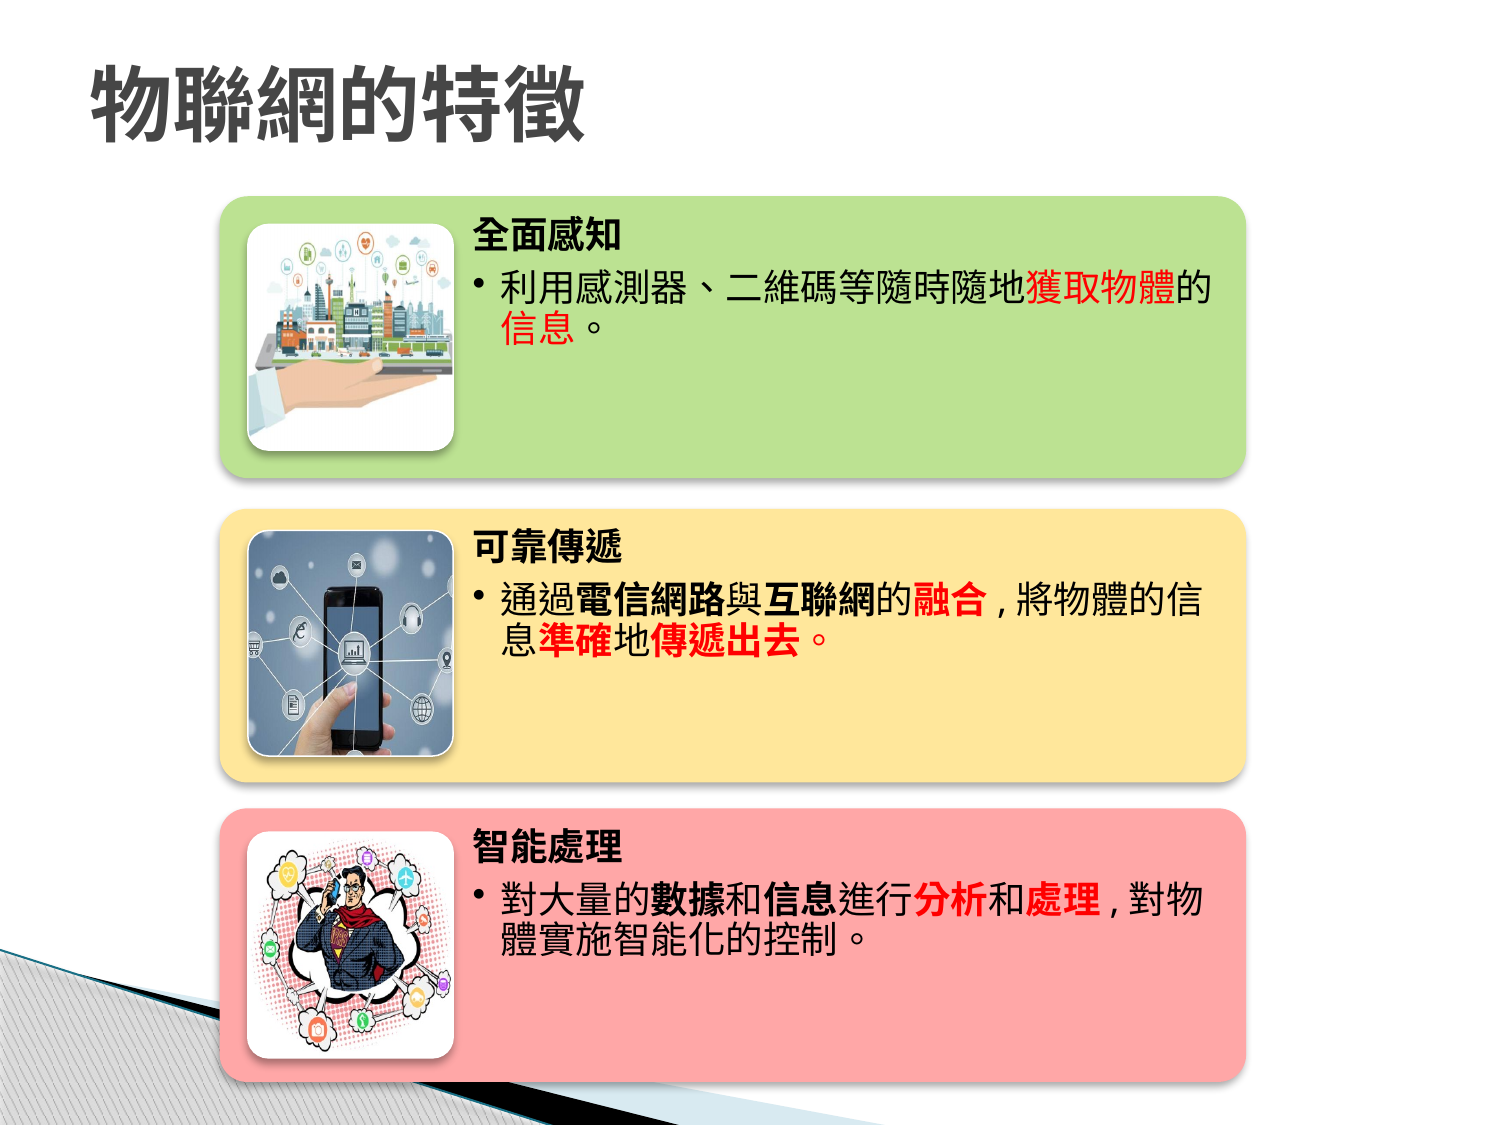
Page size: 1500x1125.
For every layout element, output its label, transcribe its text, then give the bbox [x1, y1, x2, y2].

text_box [219, 196, 1247, 1083]
title 物聯網的特徵 [75, 45, 1425, 233]
